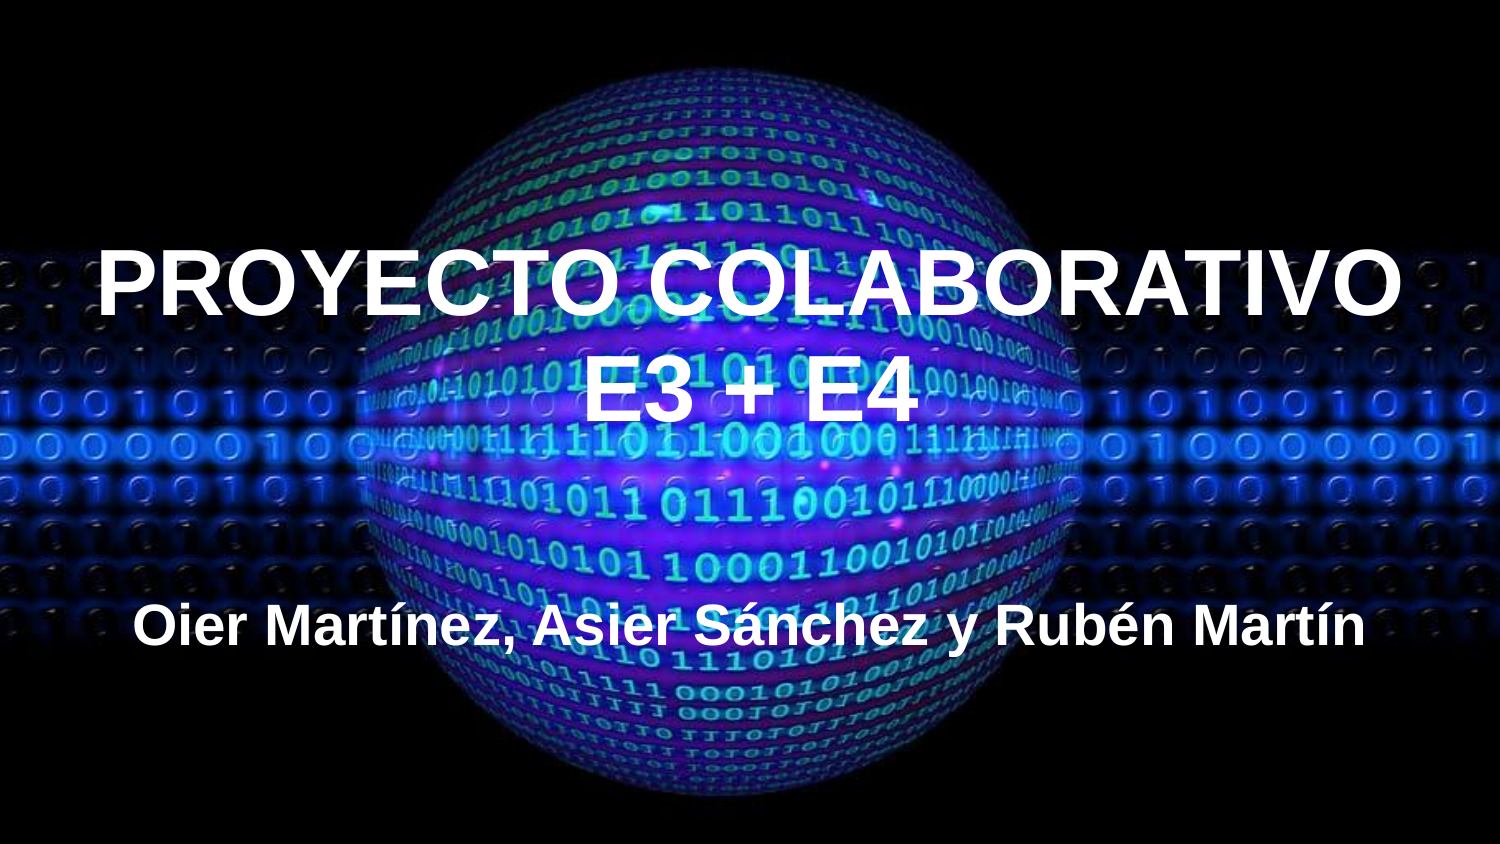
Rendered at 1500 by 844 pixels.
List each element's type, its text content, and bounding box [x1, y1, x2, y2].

title PROYECTO COLABORATIVO E3 + E4 [51, 119, 1449, 457]
picture [0, 0, 1500, 844]
subtitle Oier Martínez, Asier Sánchez y Rubén Martín [51, 577, 1449, 708]
